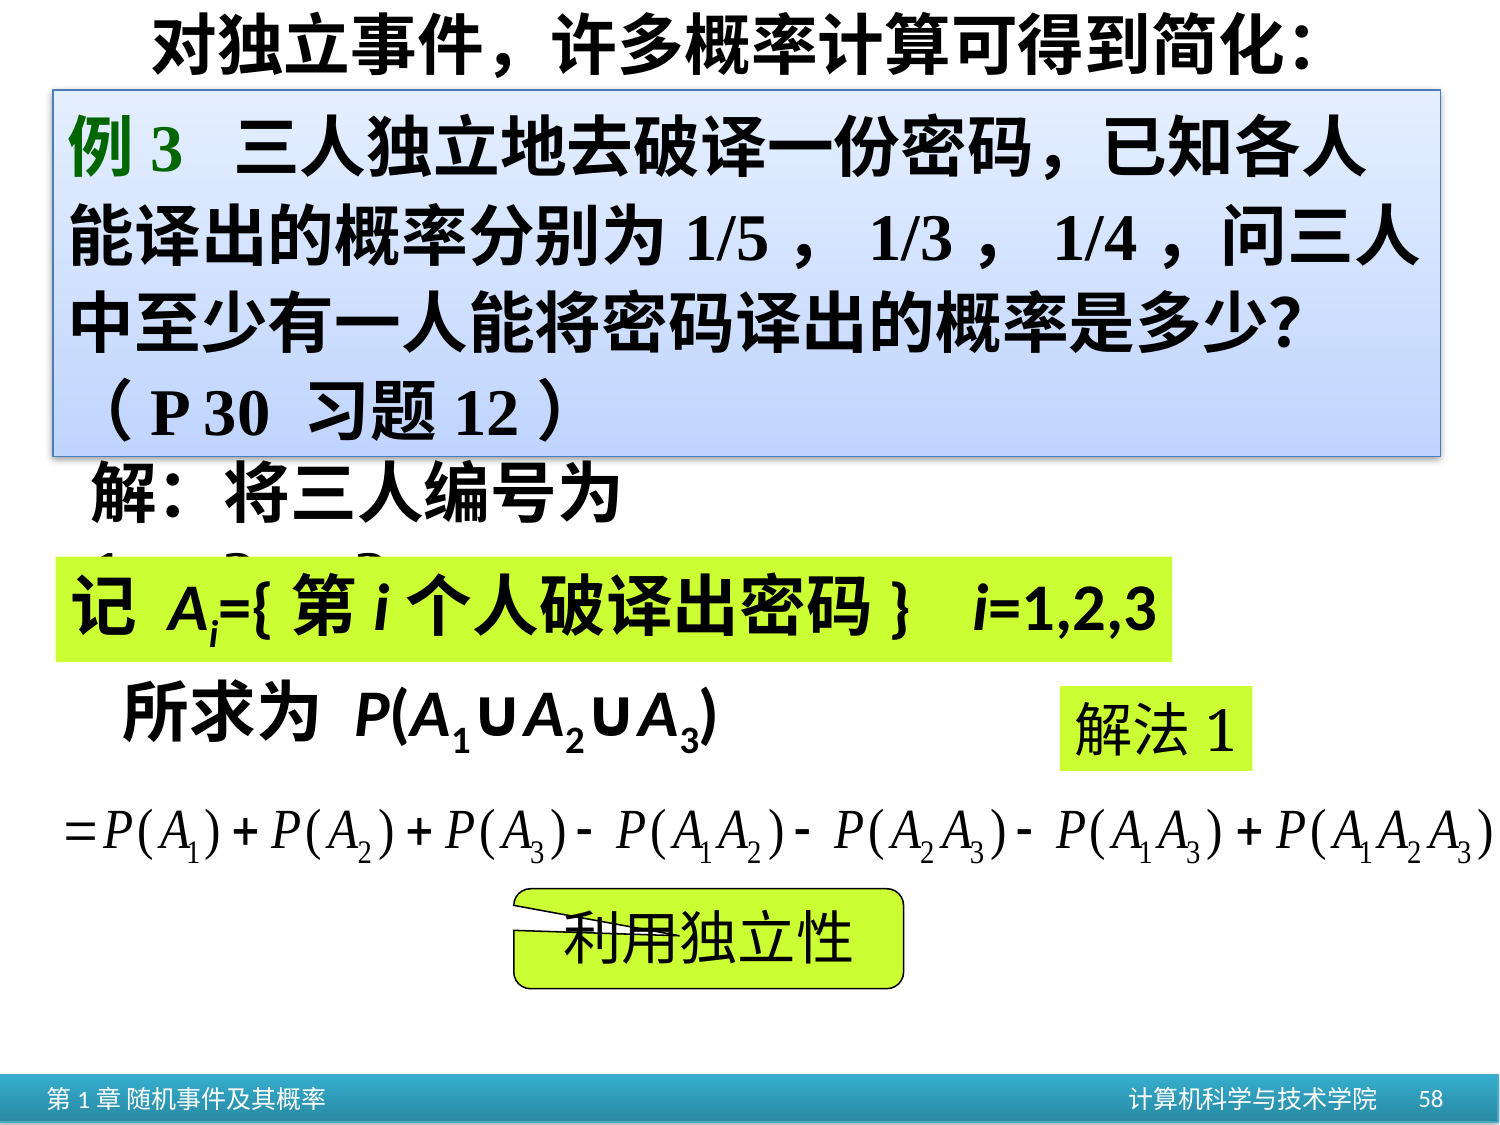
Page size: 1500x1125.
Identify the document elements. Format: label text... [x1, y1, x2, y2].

text_box 对独立事件，许多概率计算可得到简化： [135, 0, 1411, 87]
text_box 利用独立性 [513, 888, 904, 989]
text_box 解：将三人编号为1，2，3， [75, 443, 1026, 556]
text_box 记 Ai={第i个人破译出密码} i=1,2,3 [55, 556, 1173, 663]
text_box 例3 三人独立地去破译一份密码，已知各人能译出的概率分别为1/5，1/3，1/4，问三人中至少有一人能将密码译出的概率是多少？（P 30 习题12） [52, 89, 1441, 457]
text_box 解法1 [1059, 686, 1253, 771]
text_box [52, 792, 1500, 875]
text_box 所求为 P(A1∪A2∪A3) [107, 663, 735, 769]
